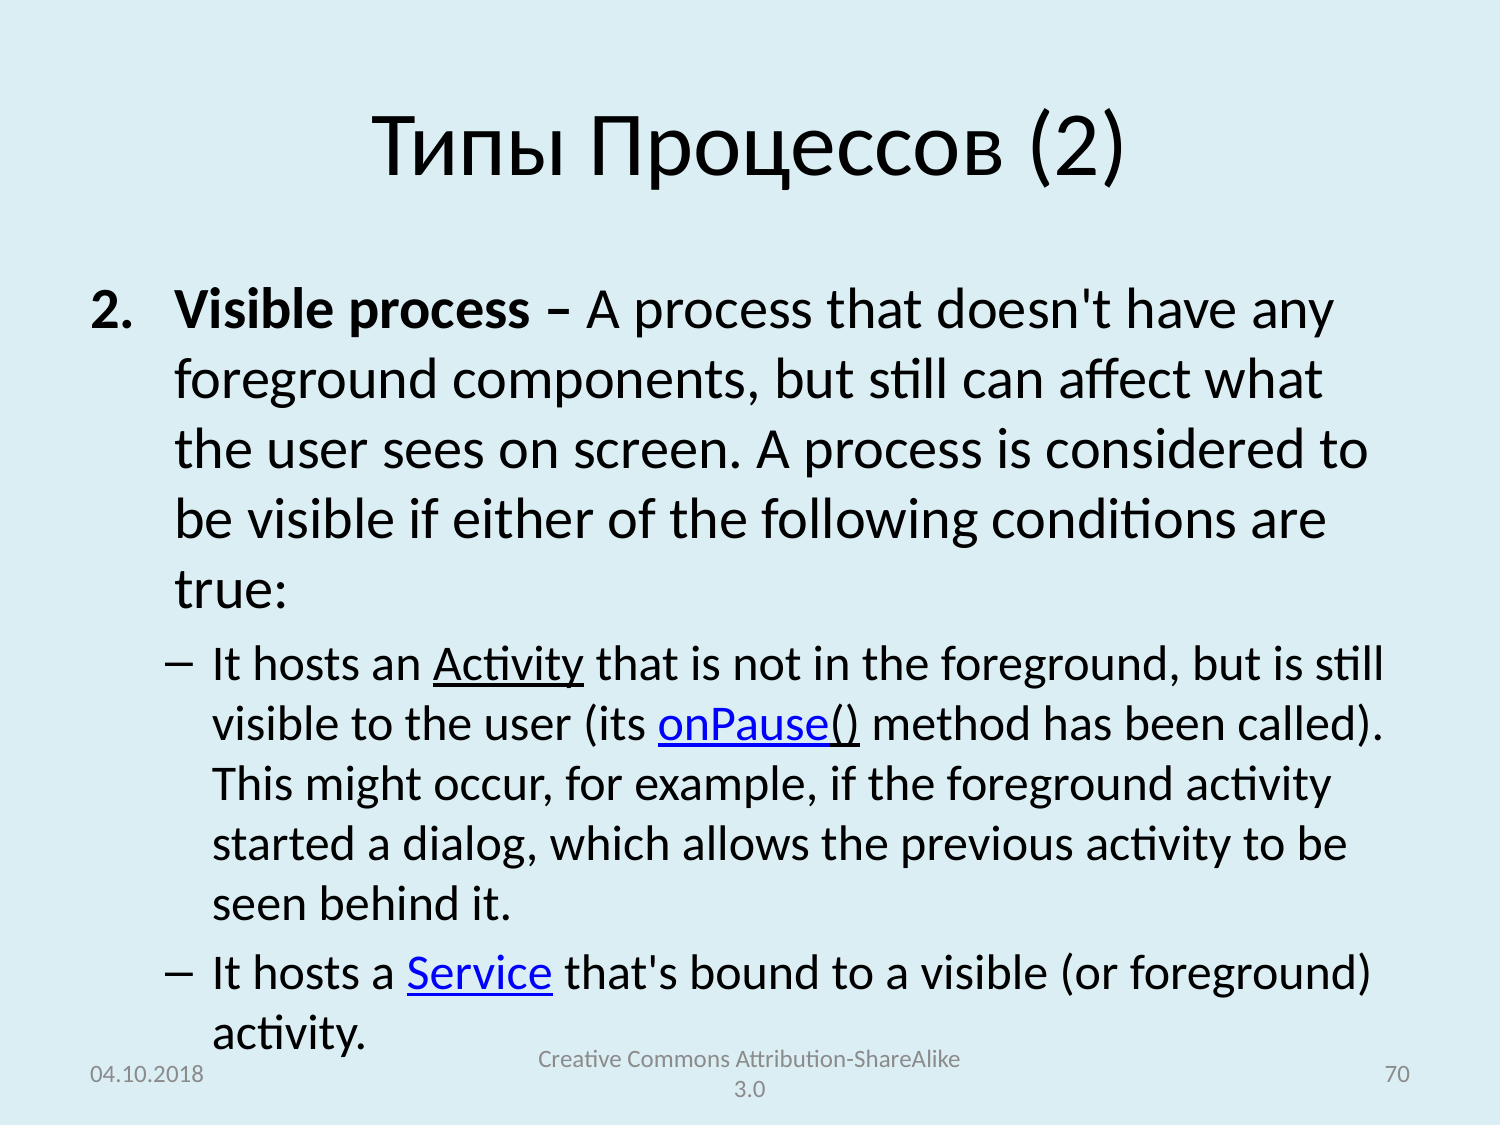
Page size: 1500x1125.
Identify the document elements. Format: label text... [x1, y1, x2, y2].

list Visible process – A process that doesn't have any foreground components, but still can affect what the user sees on screen. A process is considered to be visible if either of the following conditions are true: It hosts an Activity that is not in the foreground, but is still visible to the user (its onPause() method has been called). This might occur, for example, if the foreground activity started a dialog, which allows the previous activity to be seen behind it. It hosts a Service that's bound to a visible (or foreground) activity. [74, 262, 1426, 1006]
slide_number 70 [1074, 1042, 1425, 1103]
footer Creative Commons Attribution-ShareAlike 3.0 [512, 1042, 988, 1103]
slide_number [75, 1042, 425, 1103]
title Типы Процессов (2) [74, 44, 1426, 233]
